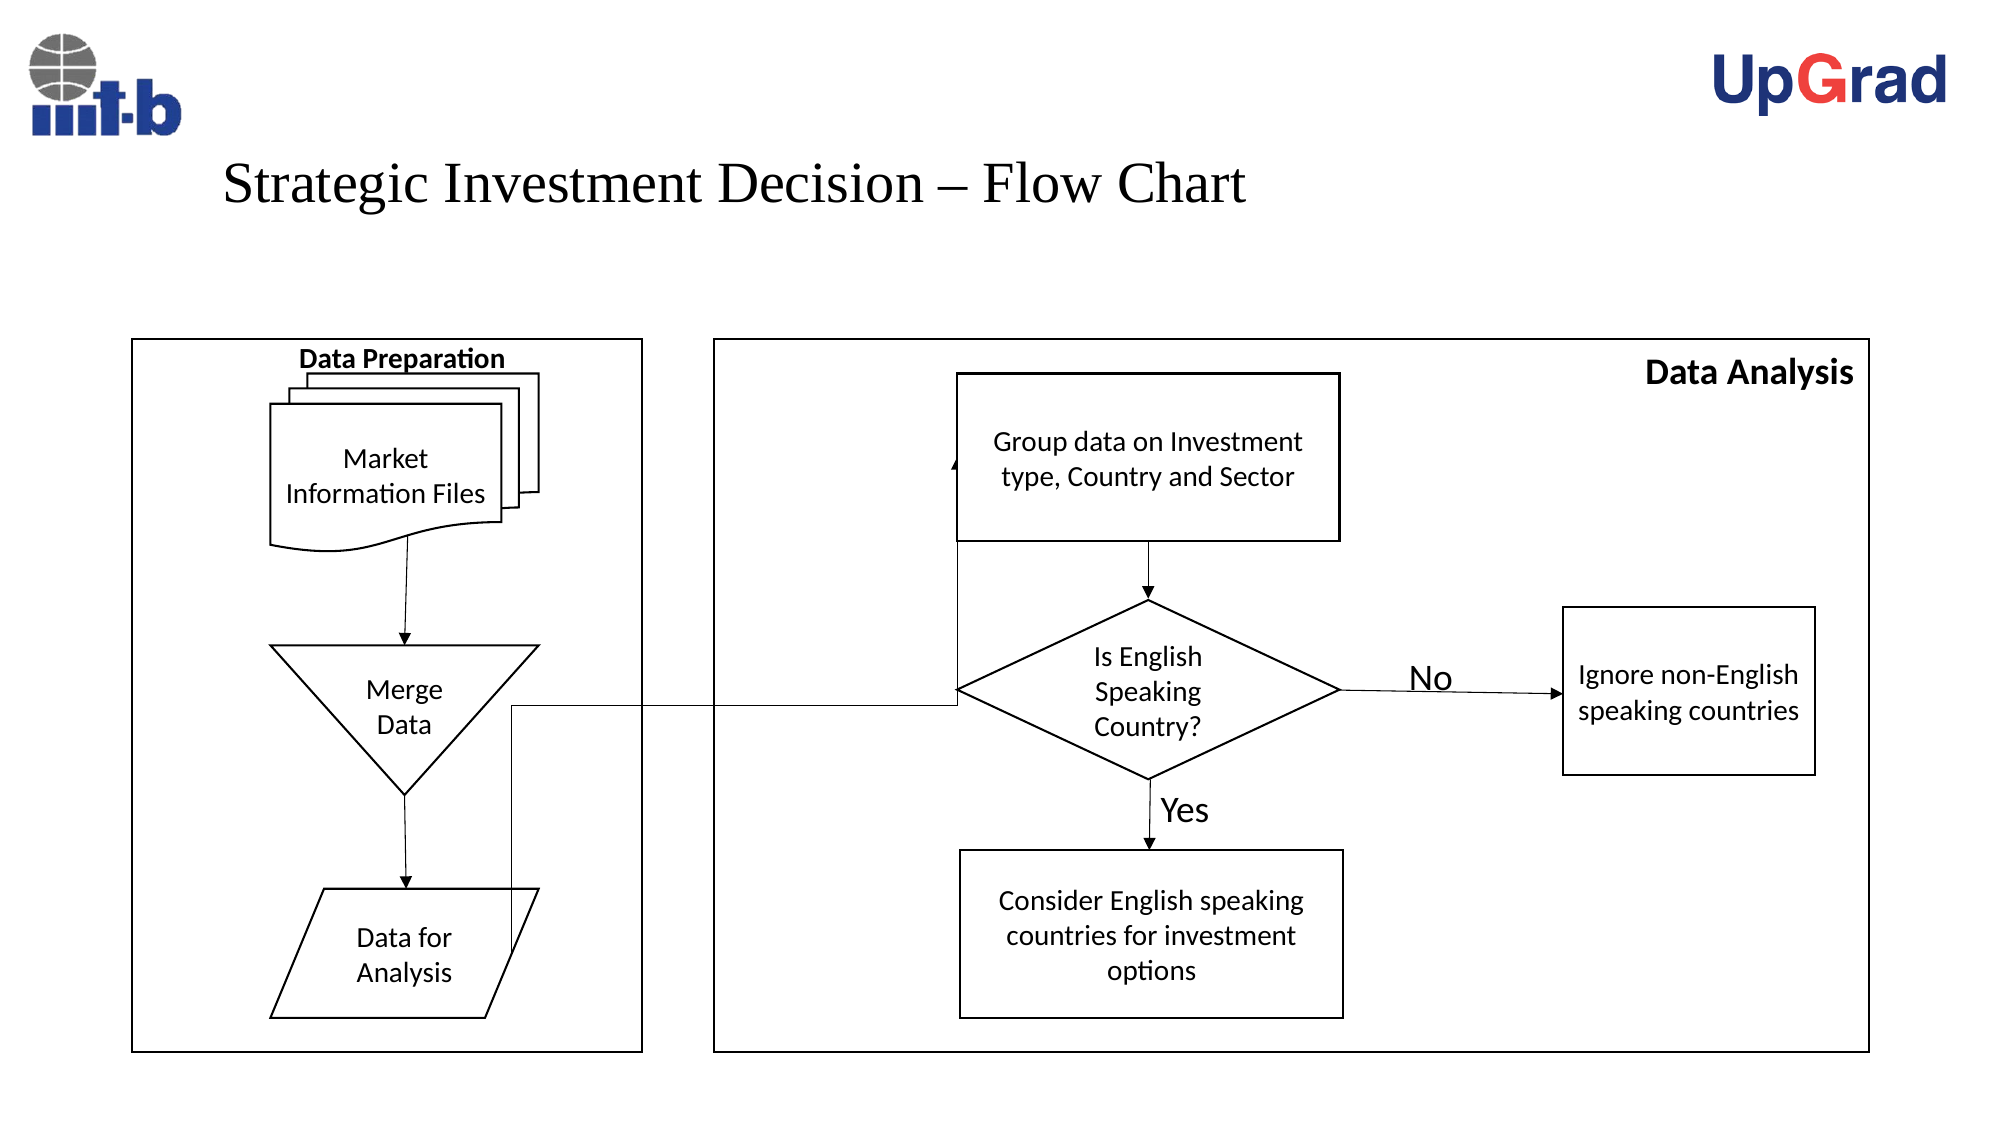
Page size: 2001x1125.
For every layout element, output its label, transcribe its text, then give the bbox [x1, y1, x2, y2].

list [66, 304, 1967, 1106]
picture [0, 29, 208, 163]
picture [1714, 53, 1952, 116]
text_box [132, 339, 1870, 1053]
title Strategic Investment Decision – Flow Chart [186, 104, 1715, 246]
